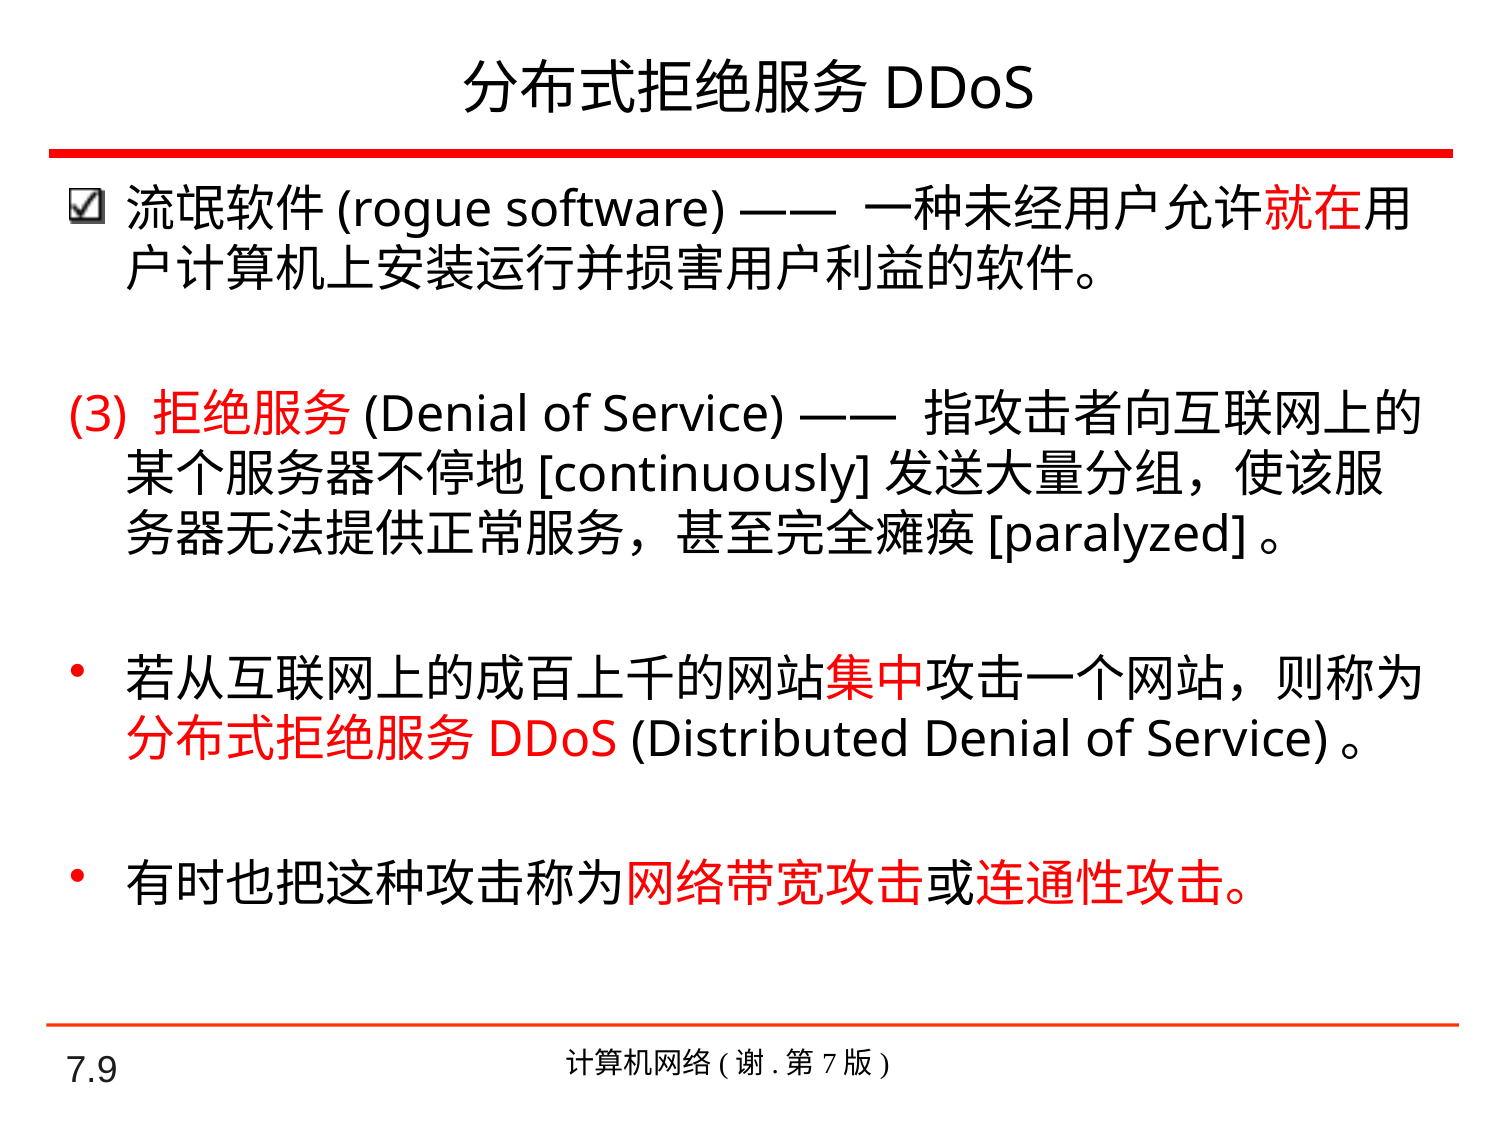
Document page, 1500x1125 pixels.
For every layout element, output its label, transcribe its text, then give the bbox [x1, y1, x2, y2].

title 分布式拒绝服务DDoS [58, 33, 1440, 137]
picture [69, 188, 105, 224]
list 流氓软件(rogue software) —— 一种未经用户允许就在用户计算机上安装运行并损害用户利益的软件。 (3) 拒绝服务(Denial of Service) —— 指攻击者向互联网上的某个服务器不停地[continuously]发送大量分组，使该服务器无法提供正常服务，甚至完全瘫痪[paralyzed]。 若从互联网上的成百上千的网站集中攻击一个网站，则称为分布式拒绝服务DDoS (Distributed Denial of Service)。 有时也把这种攻击称为网络带宽攻击或连通性攻击。 [53, 168, 1447, 1014]
